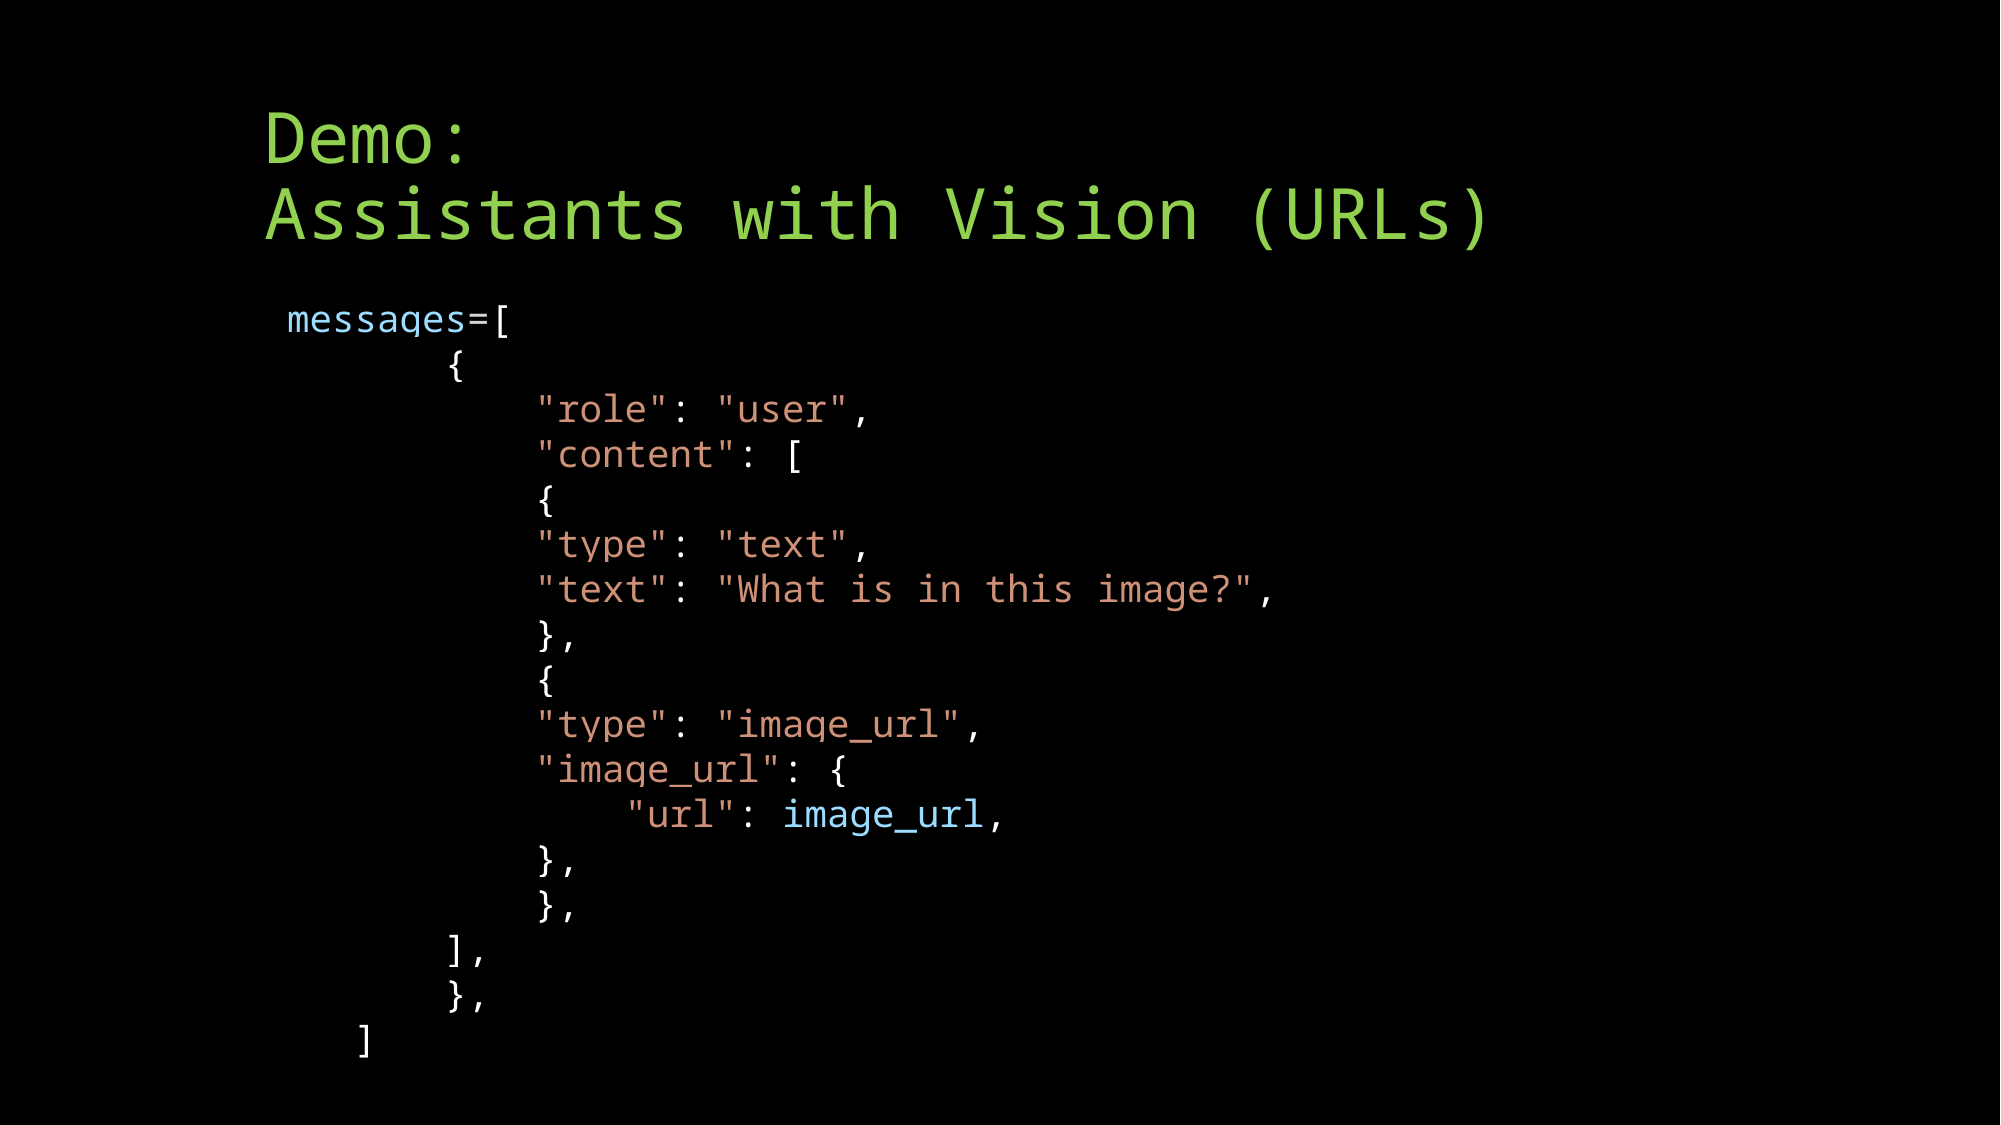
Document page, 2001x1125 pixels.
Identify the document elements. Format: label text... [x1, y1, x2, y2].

title Demo: Assistants with Vision (URLs) [249, 75, 1750, 263]
text_box messages=[ { "role": "user", "content": [ { "type": "text", "text": "What is in this image?", }, { "type": "image_url", "image_url": { "url": image_url, }, }, ], }, ] [249, 287, 1750, 1068]
